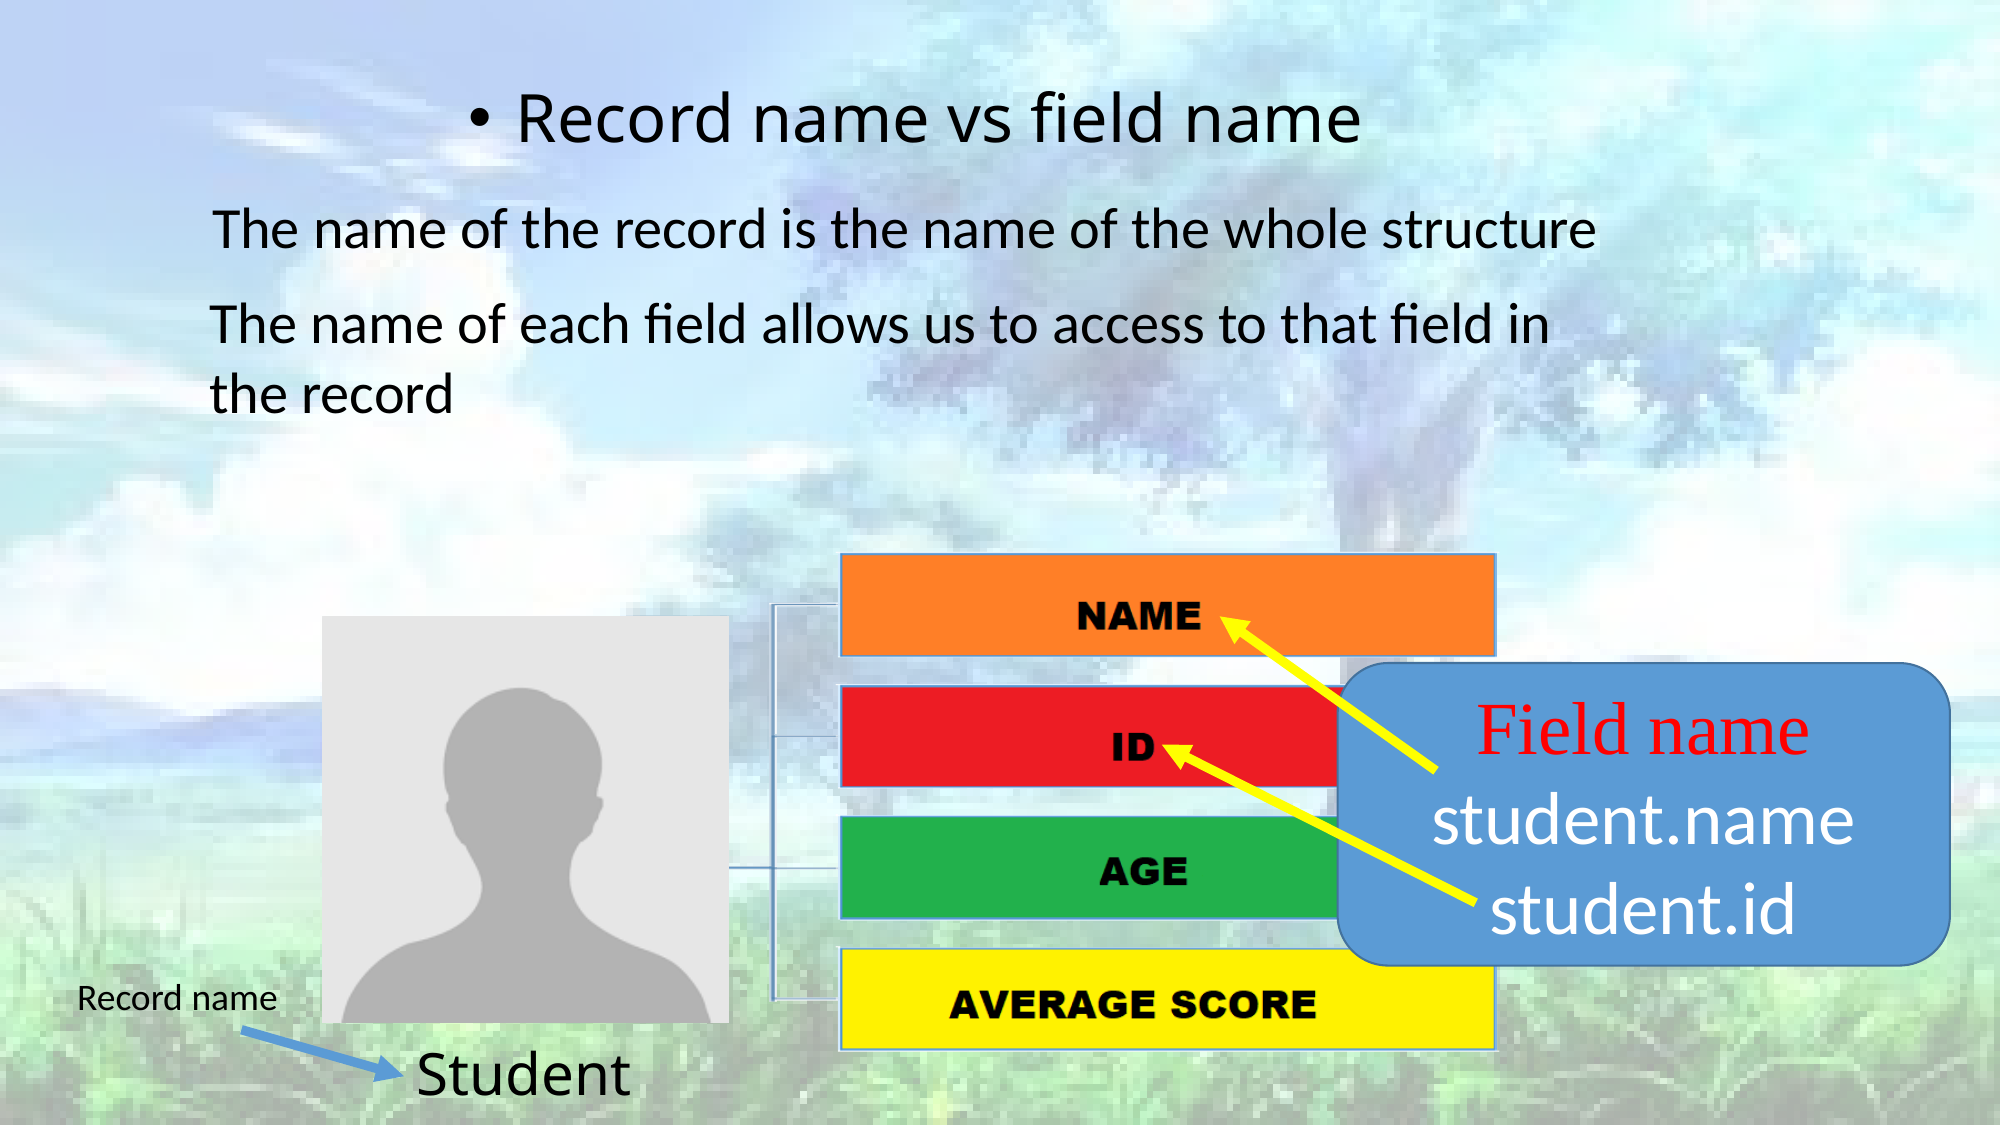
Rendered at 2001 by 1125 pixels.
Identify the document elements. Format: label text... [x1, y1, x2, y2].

text_box Record name vs field name [453, 68, 1379, 164]
text_box The name of each field allows us to access to that field in the record [194, 278, 1639, 433]
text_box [1161, 744, 1476, 903]
text_box The name of the record is the name of the whole structure [197, 182, 1614, 268]
text_box Field name student.name student.id [1506, 661, 1951, 967]
text_box Record name [62, 965, 293, 1026]
text_box Student [402, 1029, 647, 1115]
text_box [1219, 616, 1436, 744]
picture [322, 543, 1506, 1054]
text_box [241, 1029, 404, 1077]
